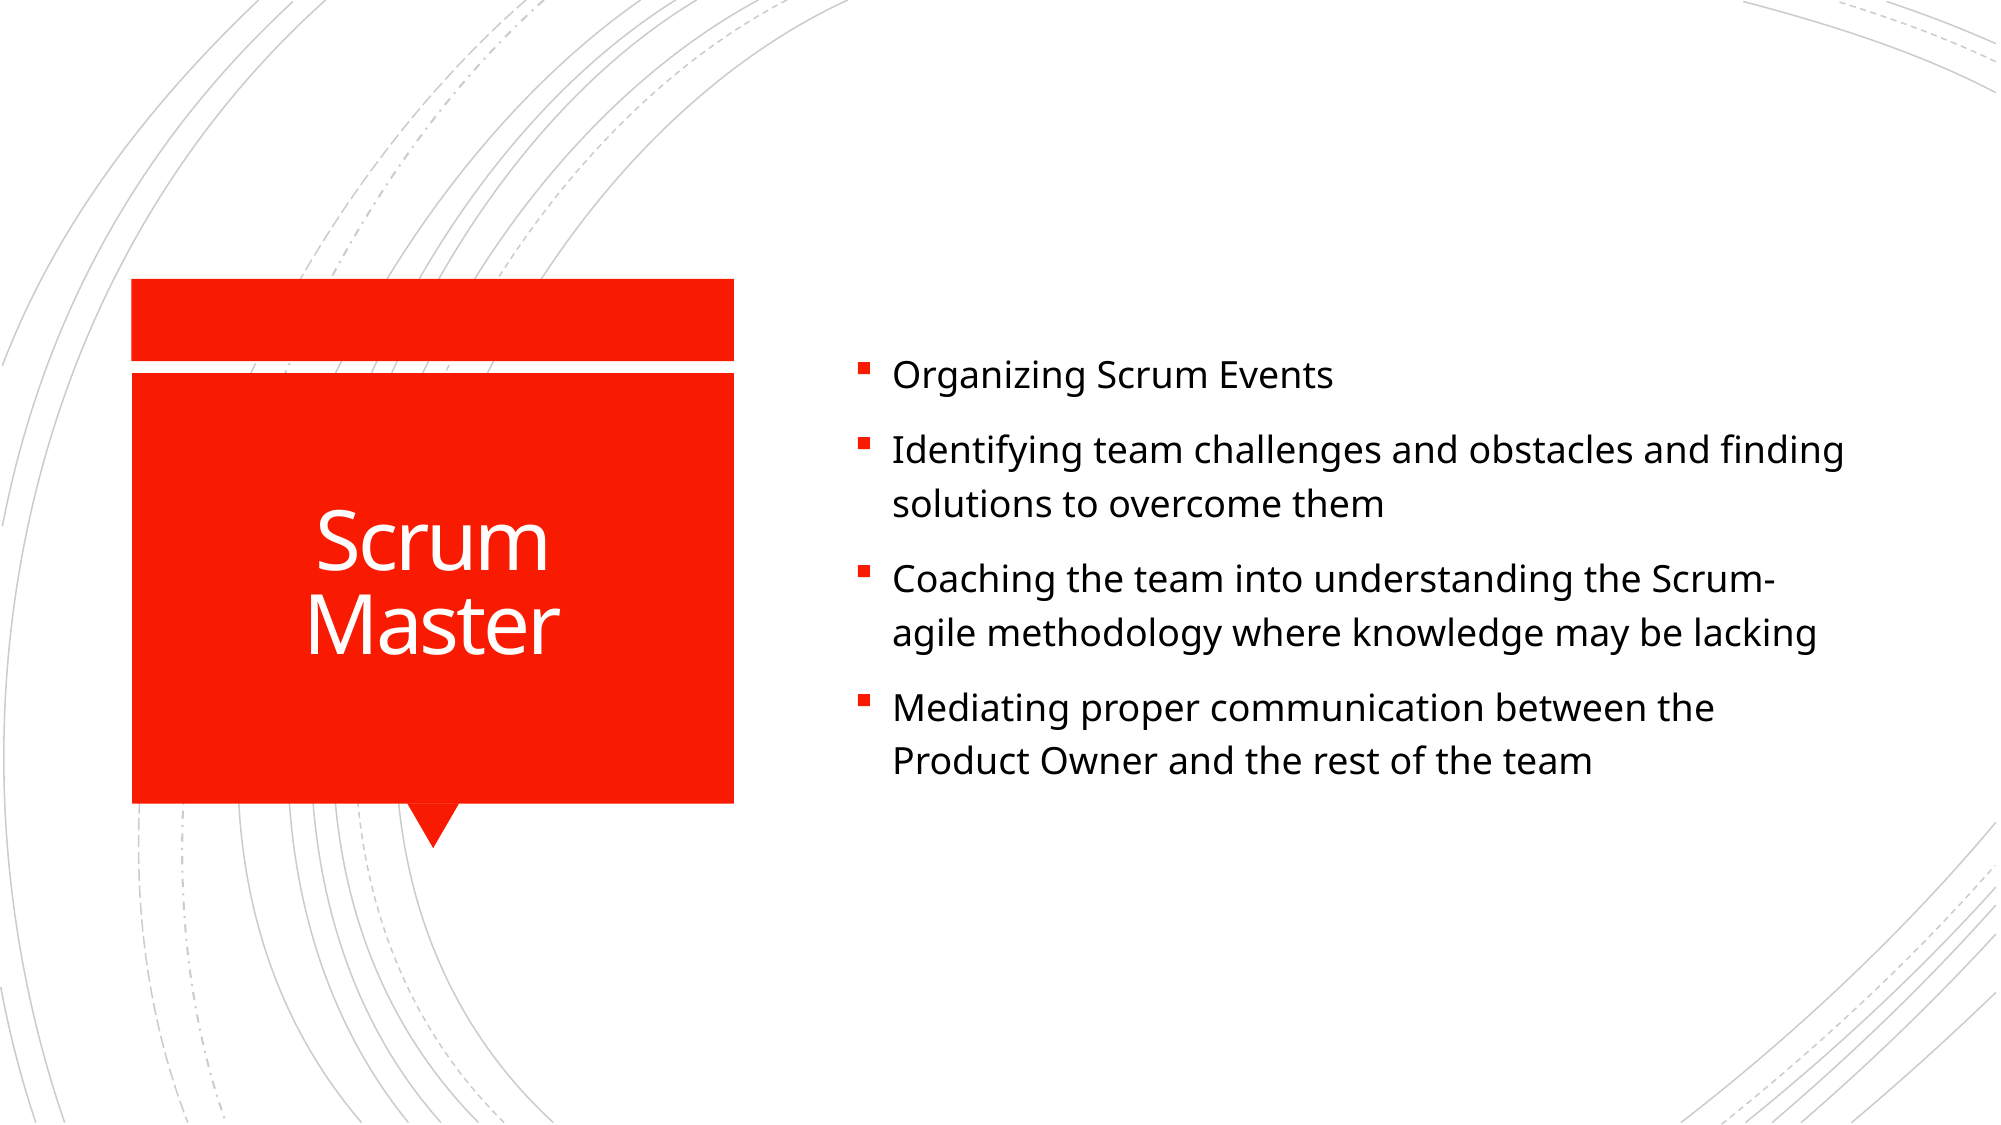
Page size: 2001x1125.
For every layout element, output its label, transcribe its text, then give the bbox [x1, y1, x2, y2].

list Organizing Scrum Events Identifying team challenges and obstacles and finding solutions to overcome them Coaching the team into understanding the Scrum-agile methodology where knowledge may be lacking Mediating proper communication between the Product Owner and the rest of the team [839, 131, 1871, 993]
title Scrum Master [145, 385, 720, 789]
